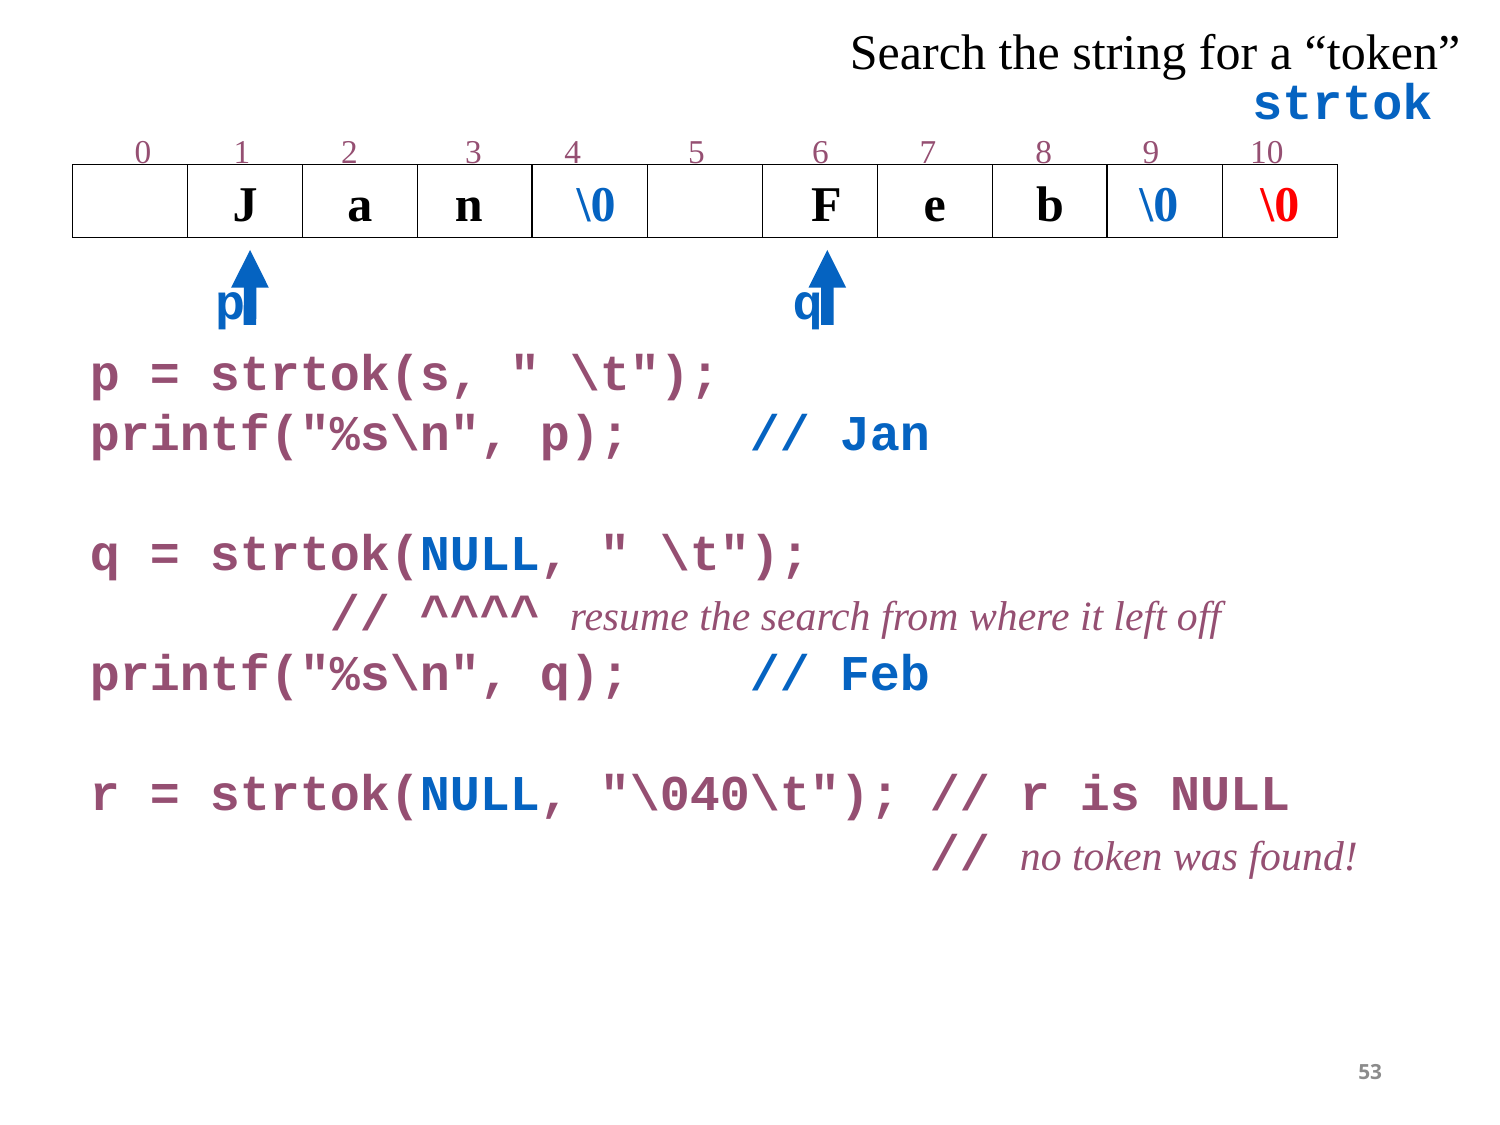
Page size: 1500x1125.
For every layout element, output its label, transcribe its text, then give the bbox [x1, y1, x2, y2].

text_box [199, 249, 261, 338]
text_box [72, 112, 1338, 238]
text_box p = strtok(s, " \t"); printf("%s\n", p); // Jan q = strtok(NULL, " \t"); // ^^^^ resume the search from where it left off printf("%s\n", q); // Feb r = strtok(NULL, "\040\t"); // r is NULL // no token was found! [74, 332, 1438, 1058]
text_box strtok [1237, 88, 1463, 138]
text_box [777, 249, 838, 338]
slide_number 53 [1059, 1058, 1397, 1103]
text_box Search the string for a “token” [835, 12, 1489, 88]
